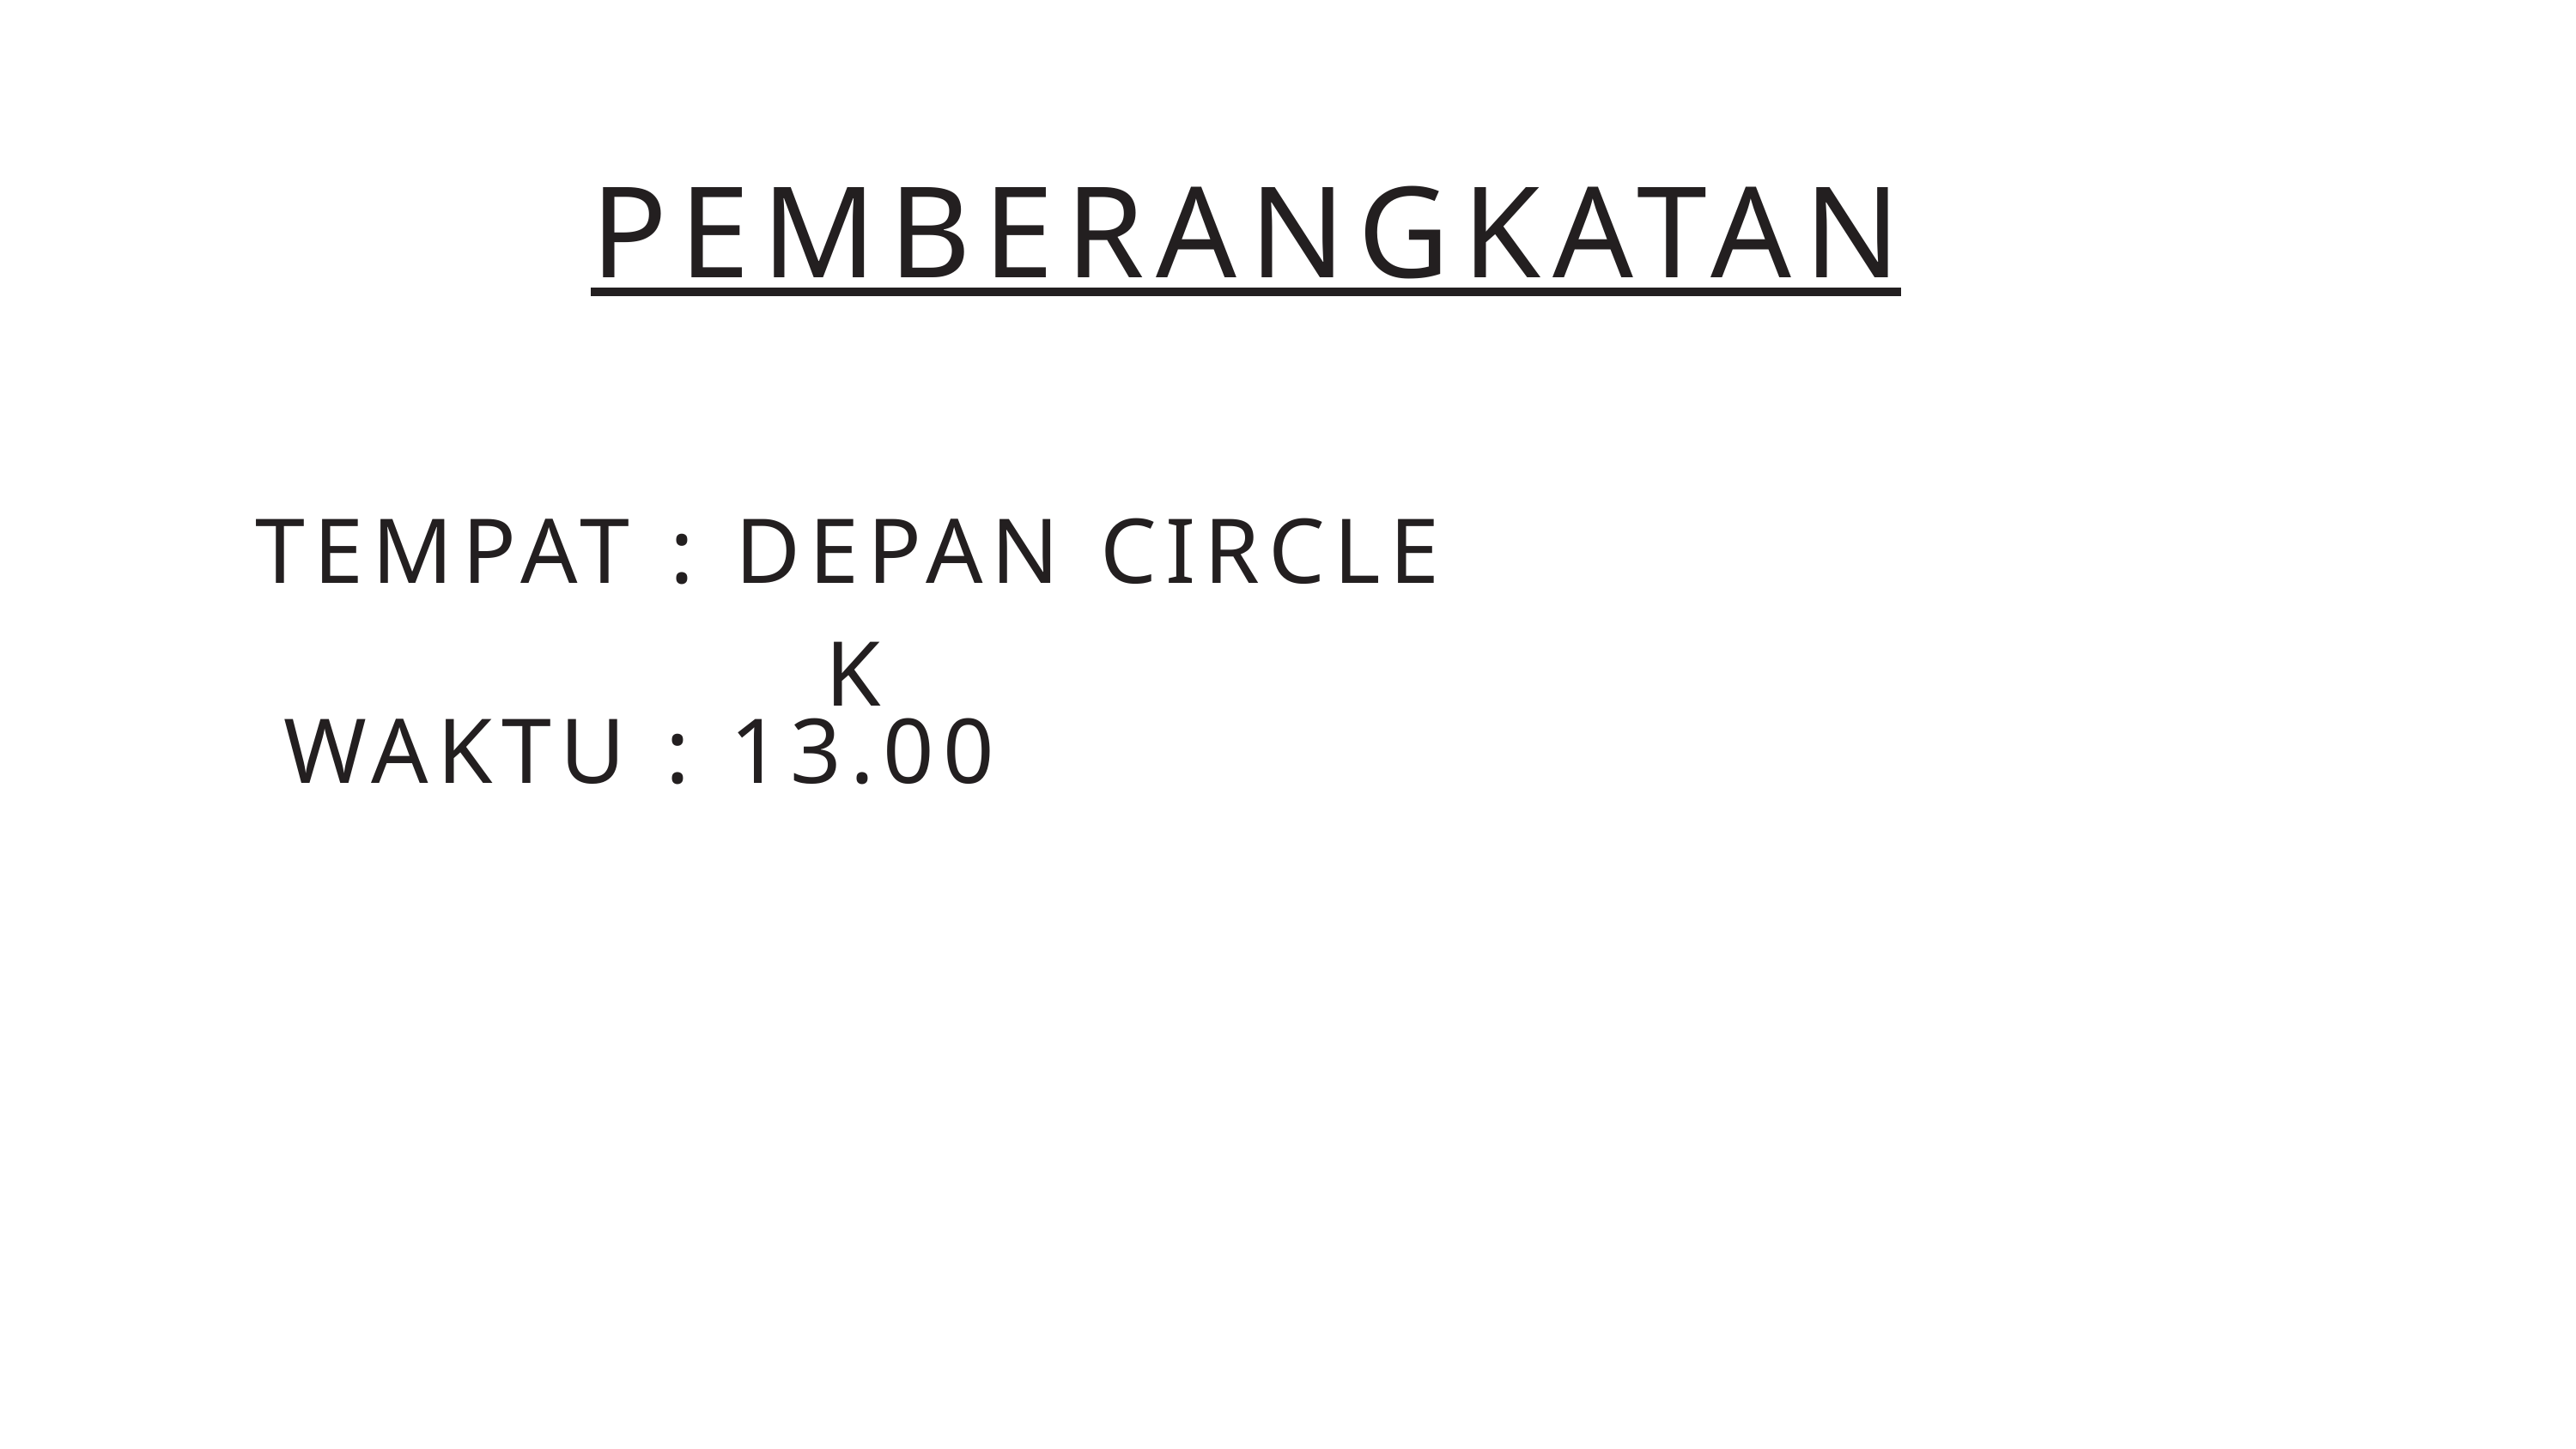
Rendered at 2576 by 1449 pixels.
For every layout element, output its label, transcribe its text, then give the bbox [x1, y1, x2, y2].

text_box TEMPAT : DEPAN CIRCLE K [235, 477, 1471, 724]
text_box PEMBERANGKATAN [555, 129, 1938, 304]
text_box WAKTU : 13.00 [235, 677, 1044, 801]
